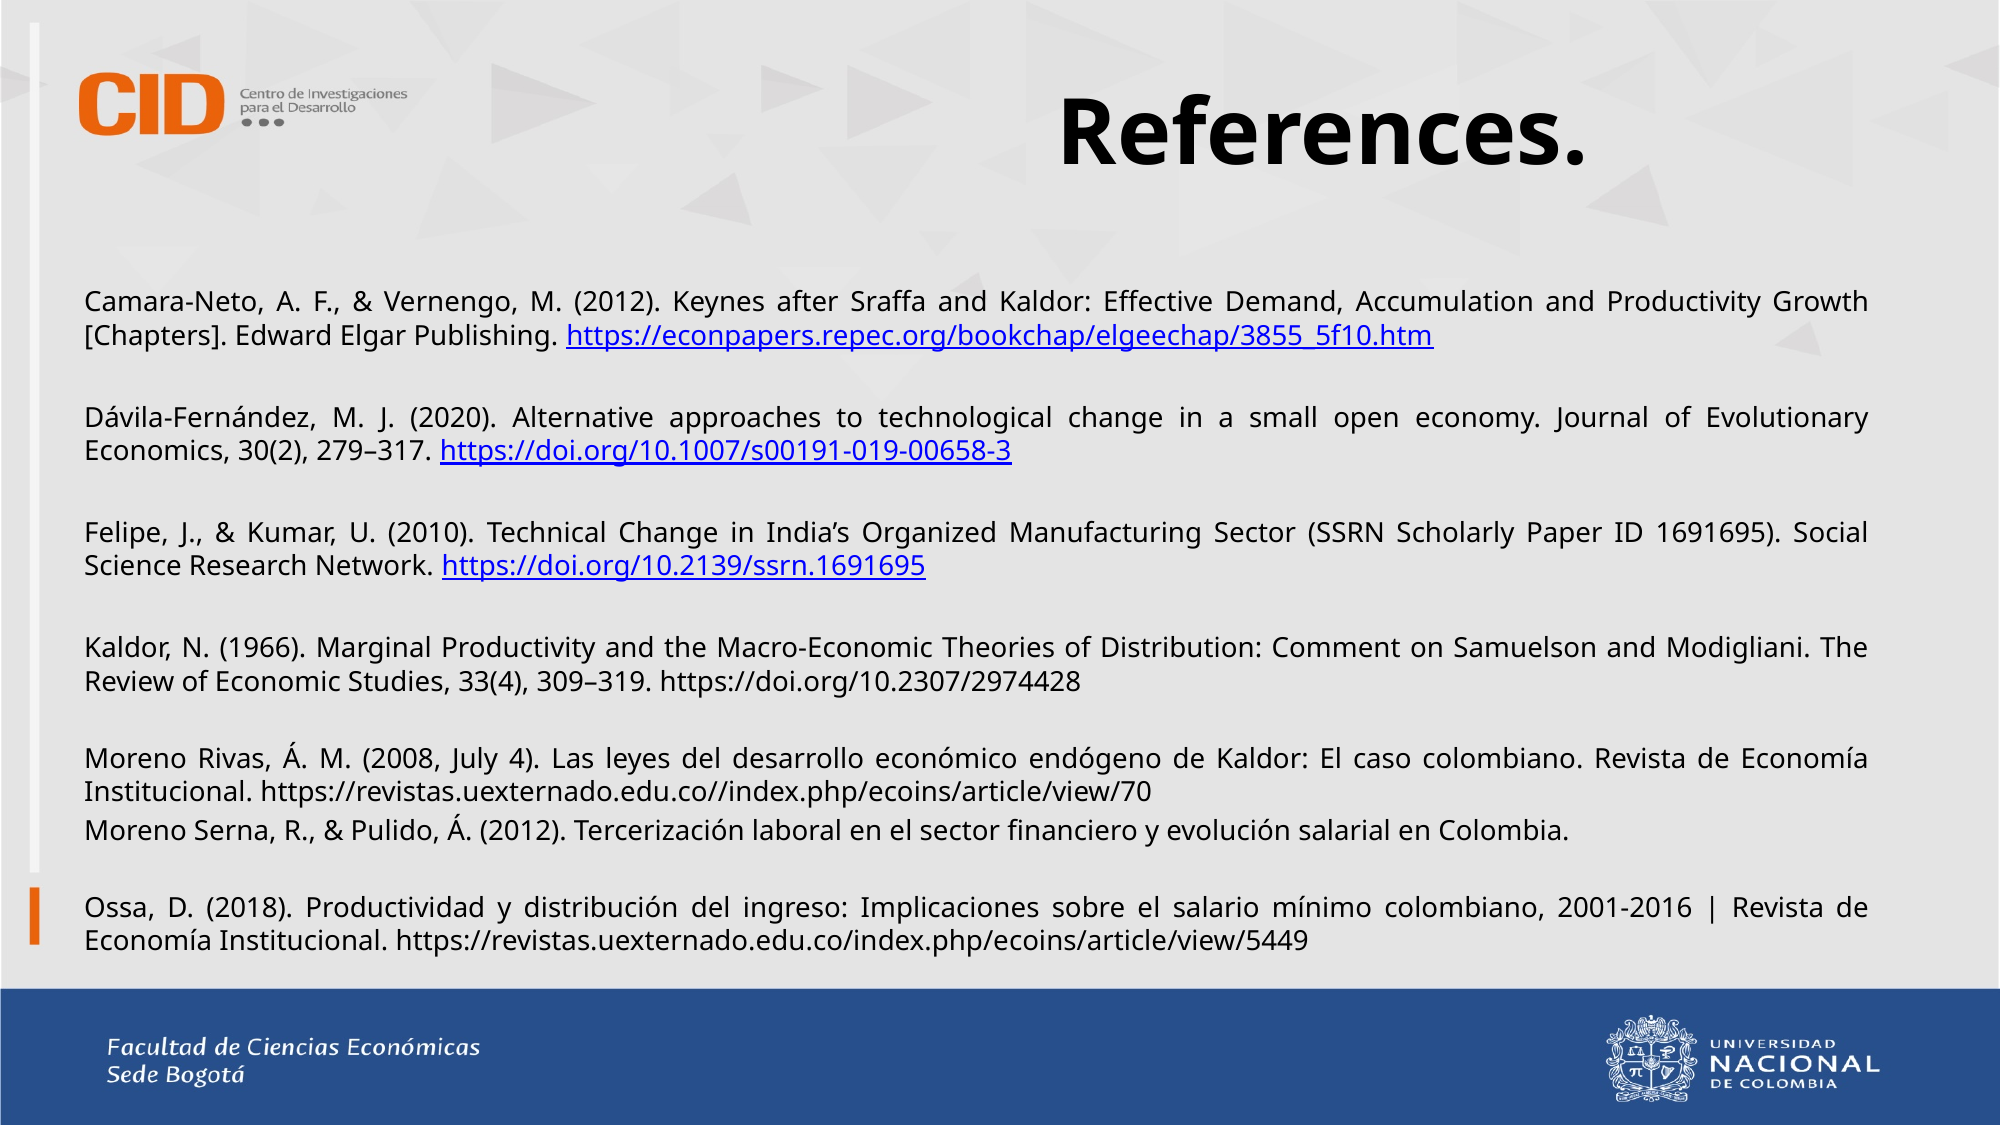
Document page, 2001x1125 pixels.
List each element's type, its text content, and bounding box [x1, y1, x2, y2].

list Camara-Neto, A. F., & Vernengo, M. (2012). Keynes after Sraffa and Kaldor: Effective Demand, Accumulation and Productivity Growth [Chapters]. Edward Elgar Publishing. https://econpapers.repec.org/bookchap/elgeechap/3855_5f10.htm Dávila-Fernández, M. J. (2020). Alternative approaches to technological change in a small open economy. Journal of Evolutionary Economics, 30(2), 279–317. https://doi.org/10.1007/s00191-019-00658-3 Felipe, J., & Kumar, U. (2010). Technical Change in India’s Organized Manufacturing Sector (SSRN Scholarly Paper ID 1691695). Social Science Research Network. https://doi.org/10.2139/ssrn.1691695 Kaldor, N. (1966). Marginal Productivity and the Macro-Economic Theories of Distribution: Comment on Samuelson and Modigliani. The Review of Economic Studies, 33(4), 309–319. https://doi.org/10.2307/2974428 Moreno Rivas, Á. M. (2008, July 4). Las leyes del desarrollo económico endógeno de Kaldor: El caso colombiano. Revista de Economía Institucional. https://revistas.uexternado.edu.co//index.php/ecoins/article/view/70 Moreno Serna, R., & Pulido, Á. (2012). Tercerización laboral en el sector financiero y evolución salarial en Colombia. Ossa, D. (2018). Productividad y distribución del ingreso: Implicaciones sobre el salario mínimo colombiano, 2001-2016 | Revista de Economía Institucional. https://revistas.uexternado.edu.co/index.php/ecoins/article/view/5449 [69, 199, 1887, 965]
title References. [684, 17, 1961, 240]
picture [0, 0, 2000, 1125]
